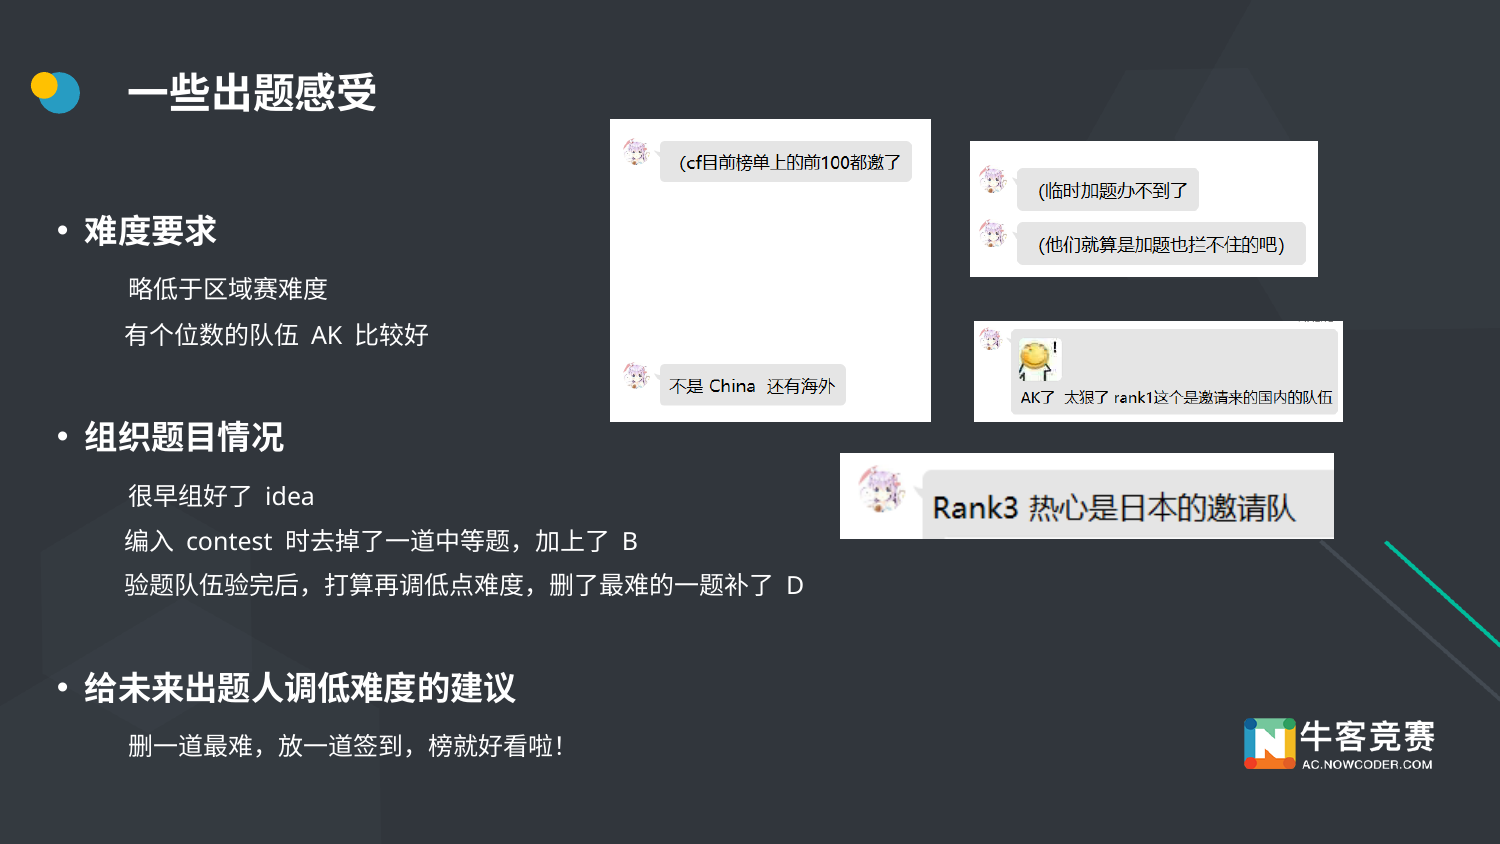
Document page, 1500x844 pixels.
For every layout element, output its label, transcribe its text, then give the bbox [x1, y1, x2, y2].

title 一些出题感受 [112, 31, 471, 160]
picture [0, 0, 1500, 844]
list 难度要求 略低于区域赛难度 有个位数的队伍 AK 比较好 组织题目情况 很早组好了 idea 编入 contest 时去掉了一道中等题，加上了 B 验题队伍验完后，打算再调低点难度，删了最难的一题补了 D 给未来出题人调低难度的建议 删一道最难，放一道签到，榜就好看啦！ [42, 194, 830, 790]
